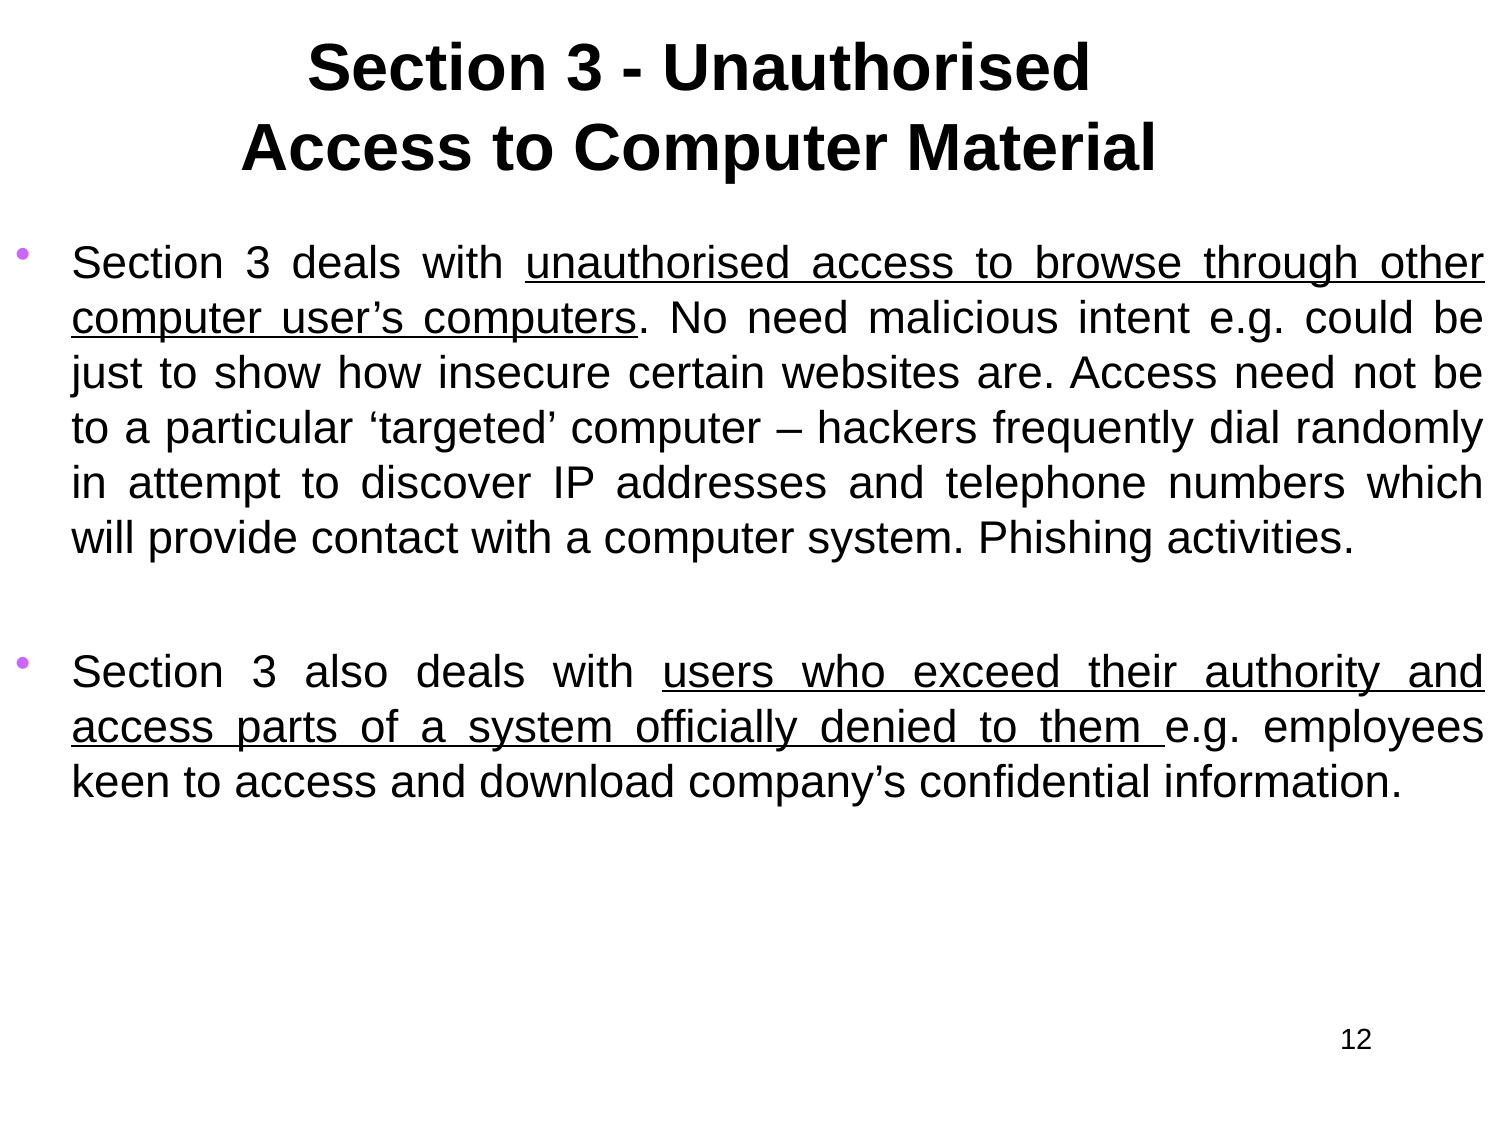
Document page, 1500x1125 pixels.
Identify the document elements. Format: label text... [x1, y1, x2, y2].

title Section 3 - Unauthorised Access to Computer Material [212, 10, 1188, 199]
list Section 3 deals with unauthorised access to browse through other computer user’s computers. No need malicious intent e.g. could be just to show how insecure certain websites are. Access need not be to a particular ‘targeted’ computer – hackers frequently dial randomly in attempt to discover IP addresses and telephone numbers which will provide contact with a computer system. Phishing activities. Section 3 also deals with users who exceed their authority and access parts of a system officially denied to them e.g. employees keen to access and download company’s confidential information. [0, 224, 1500, 901]
slide_number 12 [1074, 1012, 1388, 1088]
